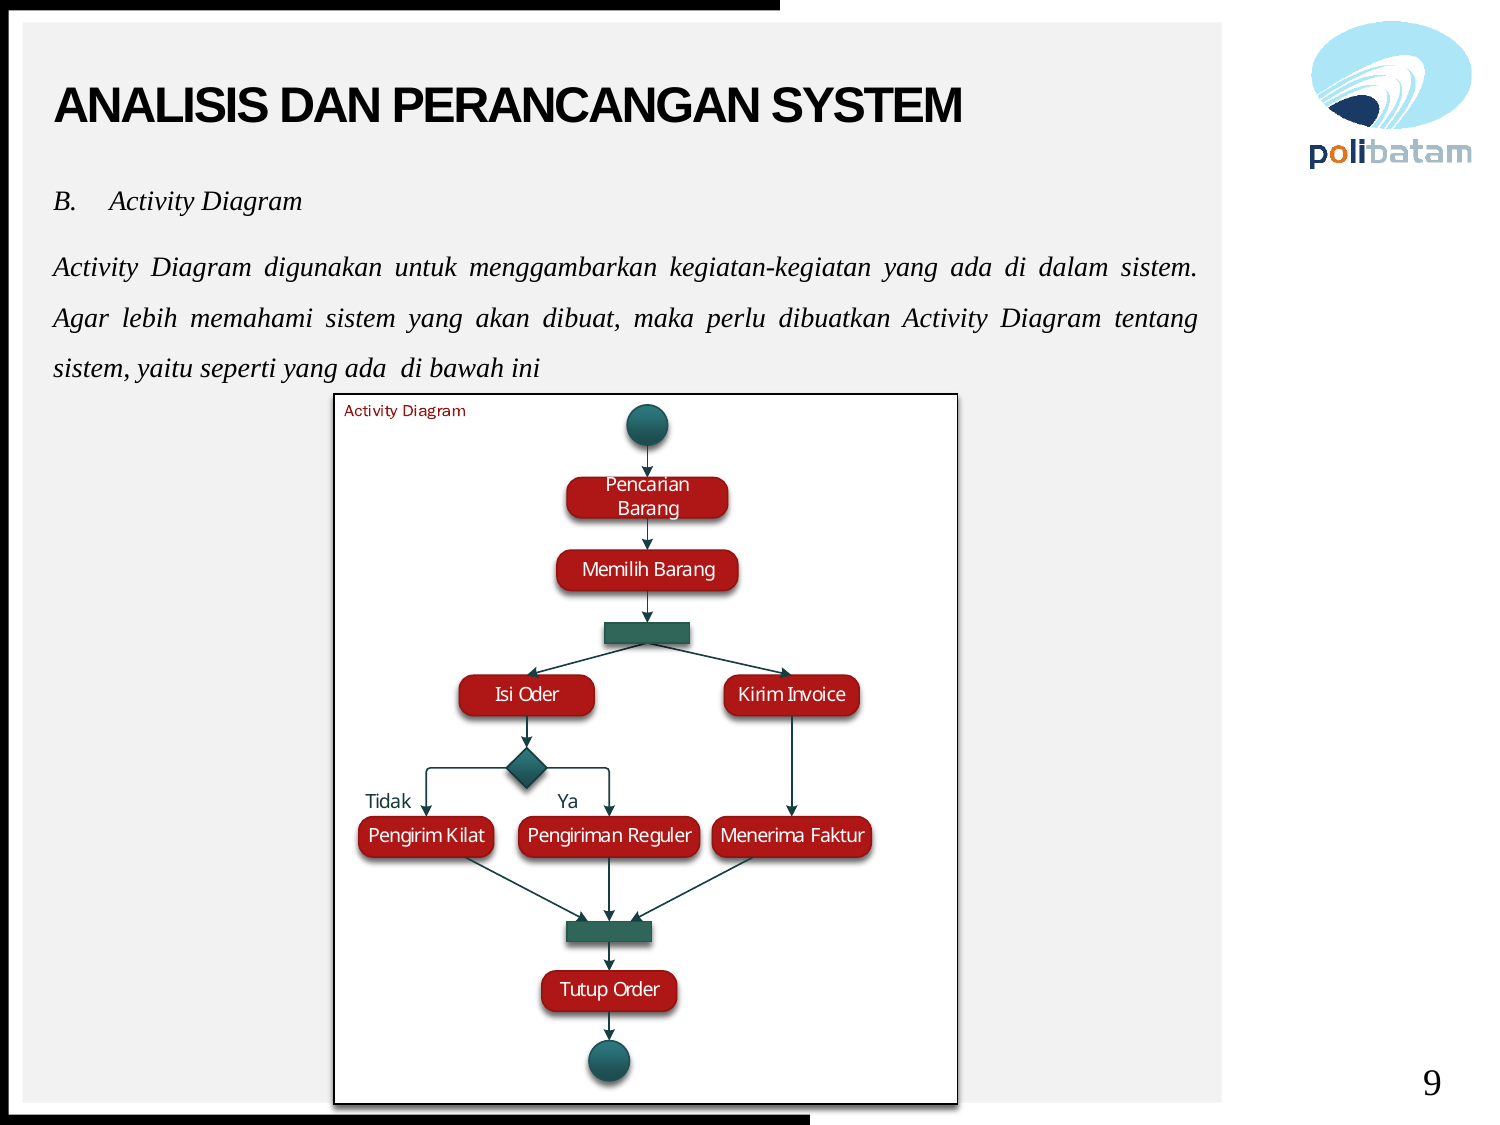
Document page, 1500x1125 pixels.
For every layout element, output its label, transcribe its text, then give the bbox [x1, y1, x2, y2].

list Activity Diagram Activity Diagram digunakan untuk menggambarkan kegiatan-kegiatan yang ada di dalam sistem. Agar lebih memahami sistem yang akan dibuat, maka perlu dibuatkan Activity Diagram tentang sistem, yaitu seperti yang ada di bawah ini [53, 165, 1200, 1009]
picture [323, 387, 966, 1119]
title Analisis dan perancangan system [53, 70, 1177, 142]
slide_number 9 [1408, 1050, 1443, 1096]
picture [1310, 21, 1472, 169]
